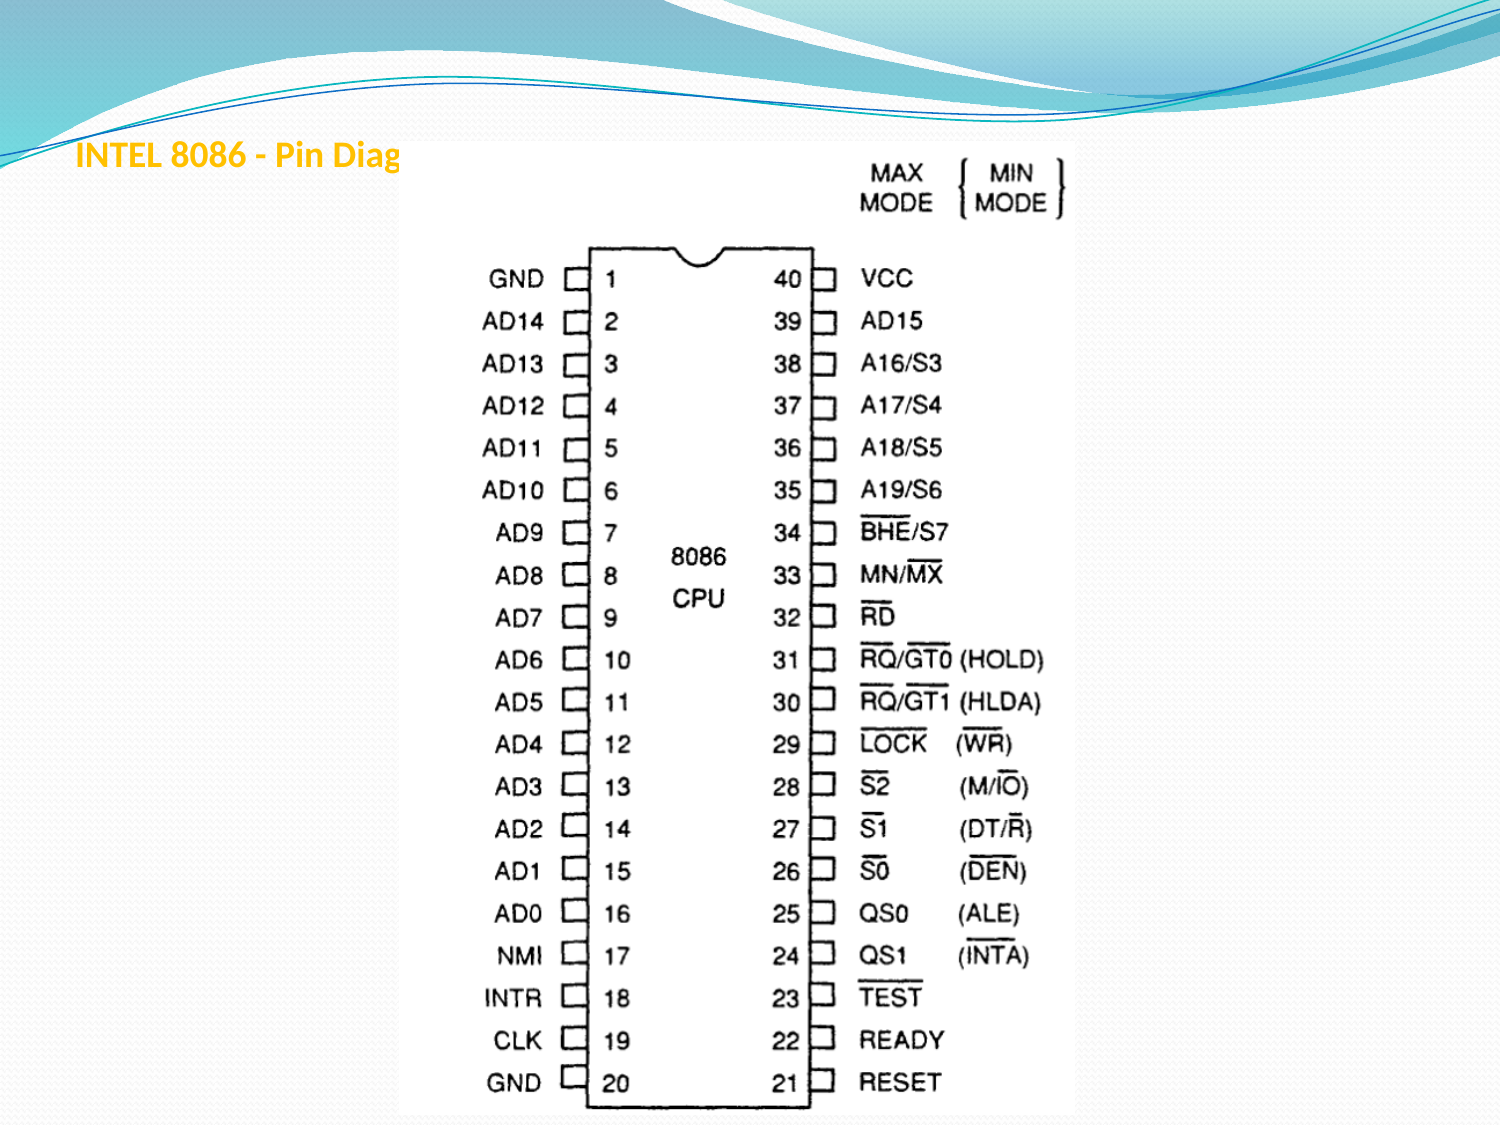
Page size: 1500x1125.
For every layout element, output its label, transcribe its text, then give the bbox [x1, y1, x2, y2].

slide_number 52 [1076, 145, 1081, 175]
picture [399, 140, 1076, 1115]
slide_number 52 [393, 143, 399, 175]
title INTEL 8086 - Pin Diagram [75, 0, 1425, 175]
